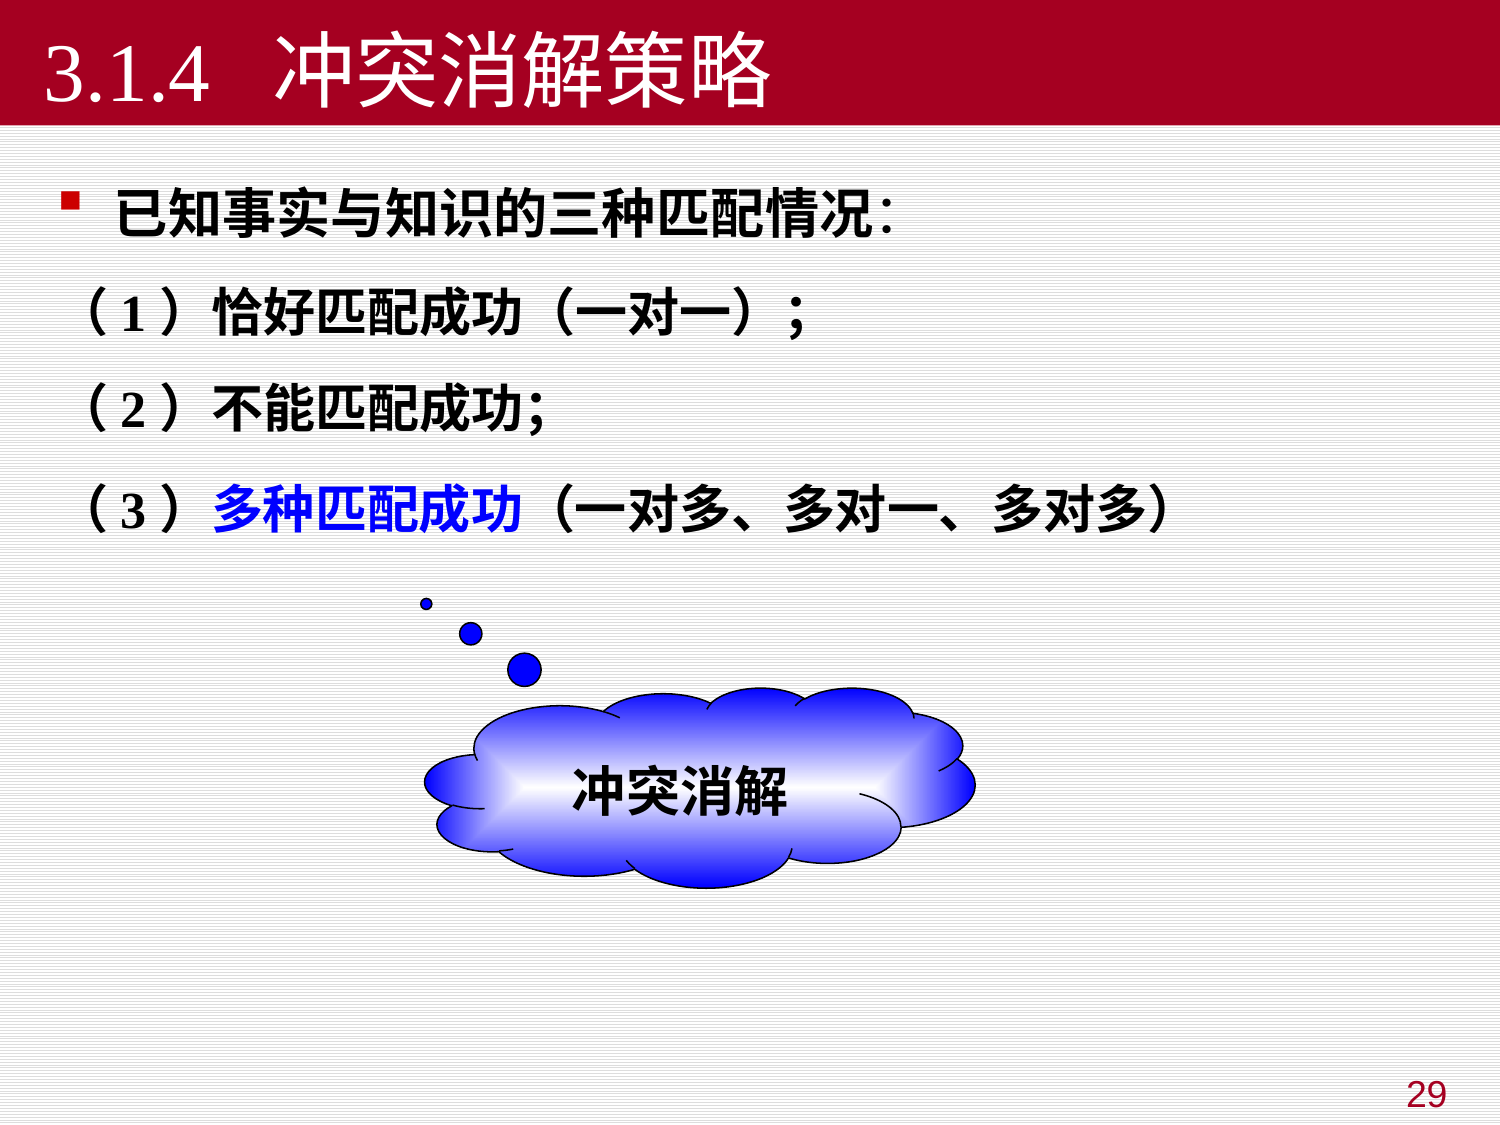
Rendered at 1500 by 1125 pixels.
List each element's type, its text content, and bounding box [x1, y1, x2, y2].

text_box 冲突消解 [420, 598, 432, 610]
list 已知事实与知识的三种匹配情况： （1）恰好匹配成功（一对一）； （2）不能匹配成功； （3）多种匹配成功（一对多、多对一、多对多） [40, 148, 1460, 1036]
title 3.1.4 冲突消解策略 [0, 0, 1500, 126]
text_box 冲突消解 [507, 653, 542, 687]
slide_number 29 [1137, 1062, 1463, 1122]
text_box 冲突消解 [424, 688, 976, 889]
text_box 冲突消解 [459, 622, 482, 645]
